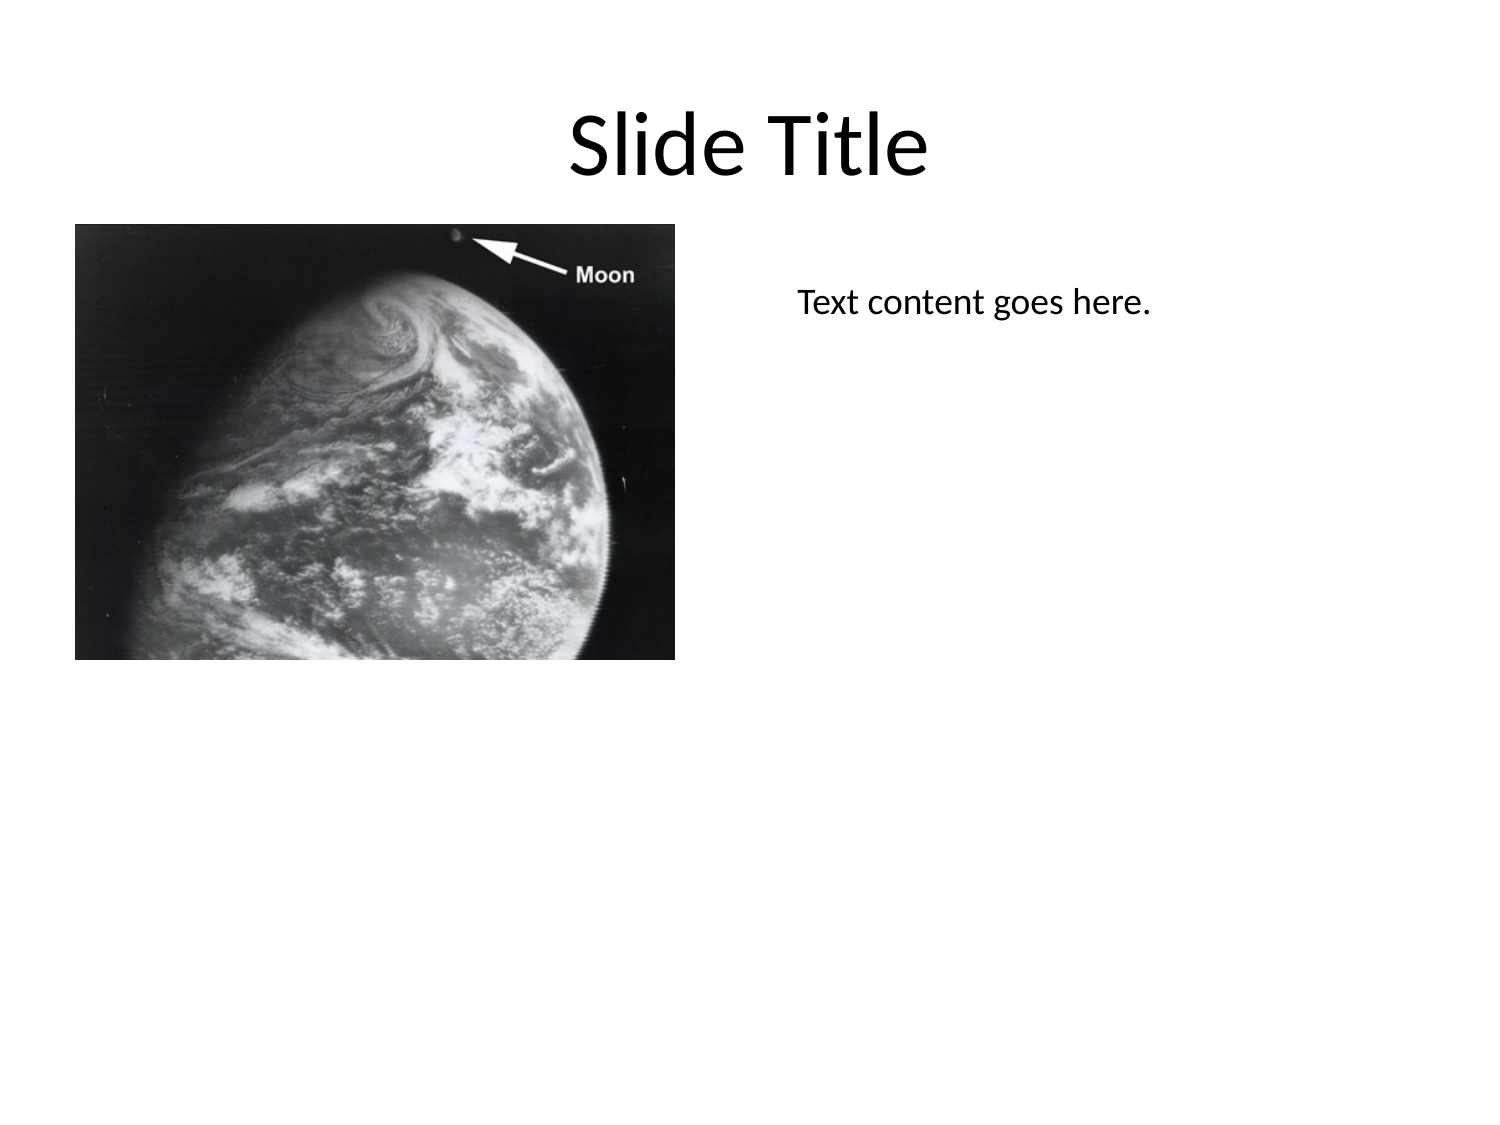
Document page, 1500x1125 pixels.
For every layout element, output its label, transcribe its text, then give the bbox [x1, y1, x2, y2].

picture [74, 224, 676, 660]
title Slide Title [75, 45, 1425, 233]
text_box Text content goes here. [782, 224, 1168, 330]
